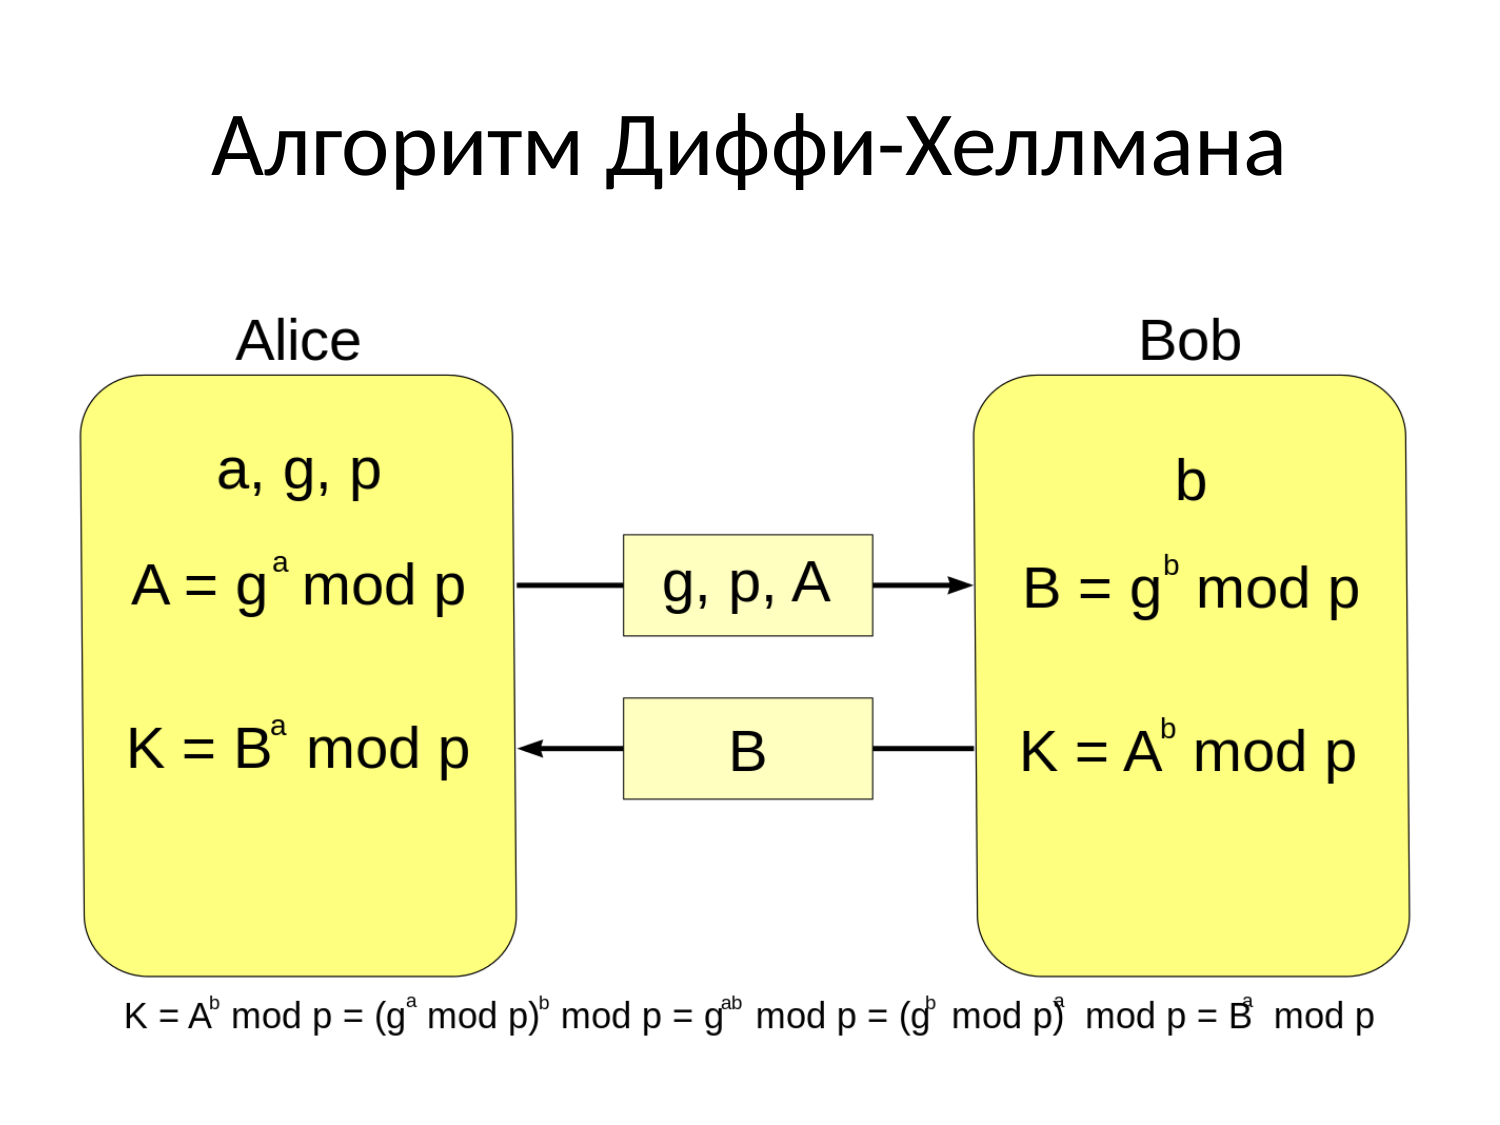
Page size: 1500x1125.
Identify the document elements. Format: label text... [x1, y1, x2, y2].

title Алгоритм Диффи-Хеллмана [75, 45, 1425, 233]
picture [70, 303, 1419, 1044]
